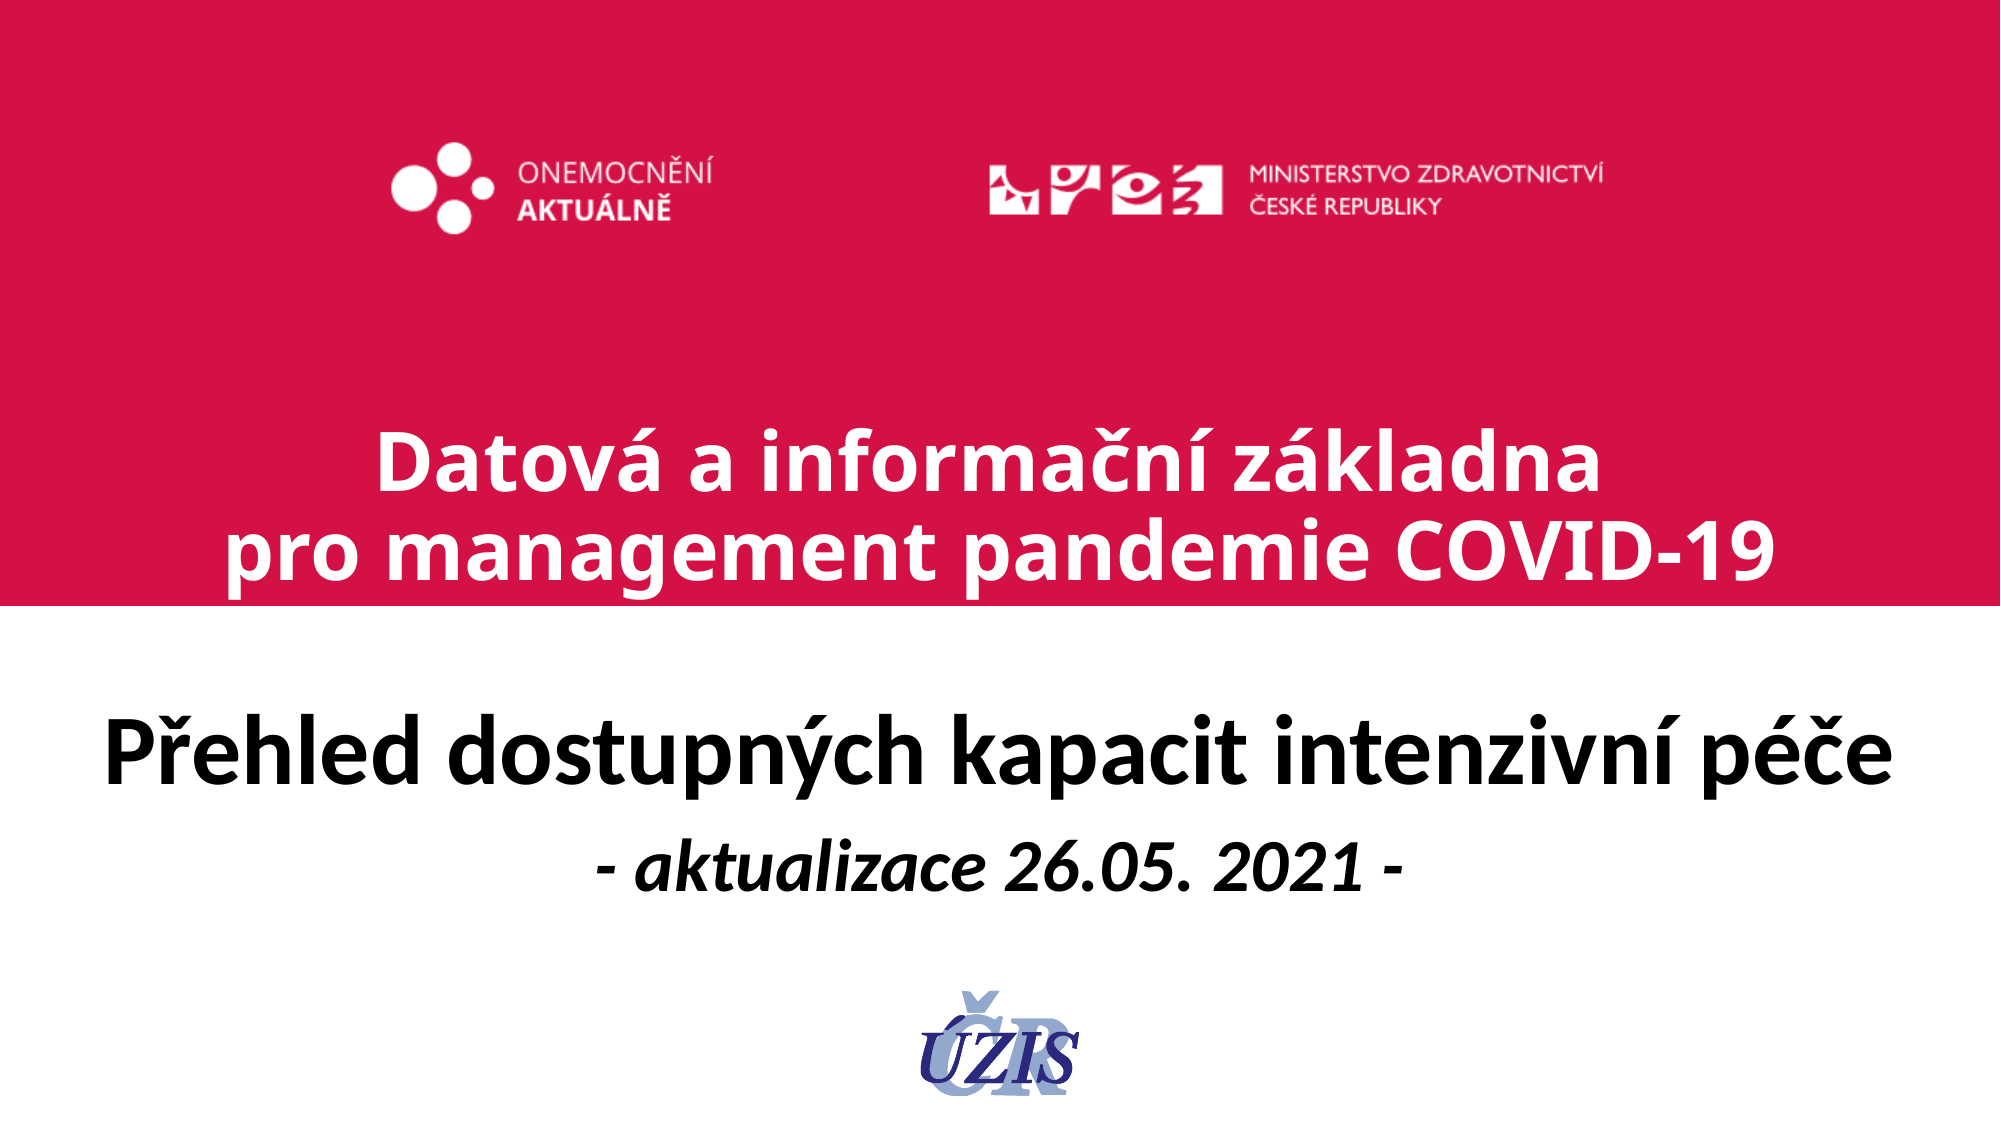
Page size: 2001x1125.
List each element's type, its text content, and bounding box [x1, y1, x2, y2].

subtitle Přehled dostupných kapacit intenzivní péče - aktualizace 26.05. 2021 - [69, 674, 1931, 932]
title Datová a informační základna pro management pandemie COVID-19 [0, 410, 2000, 606]
